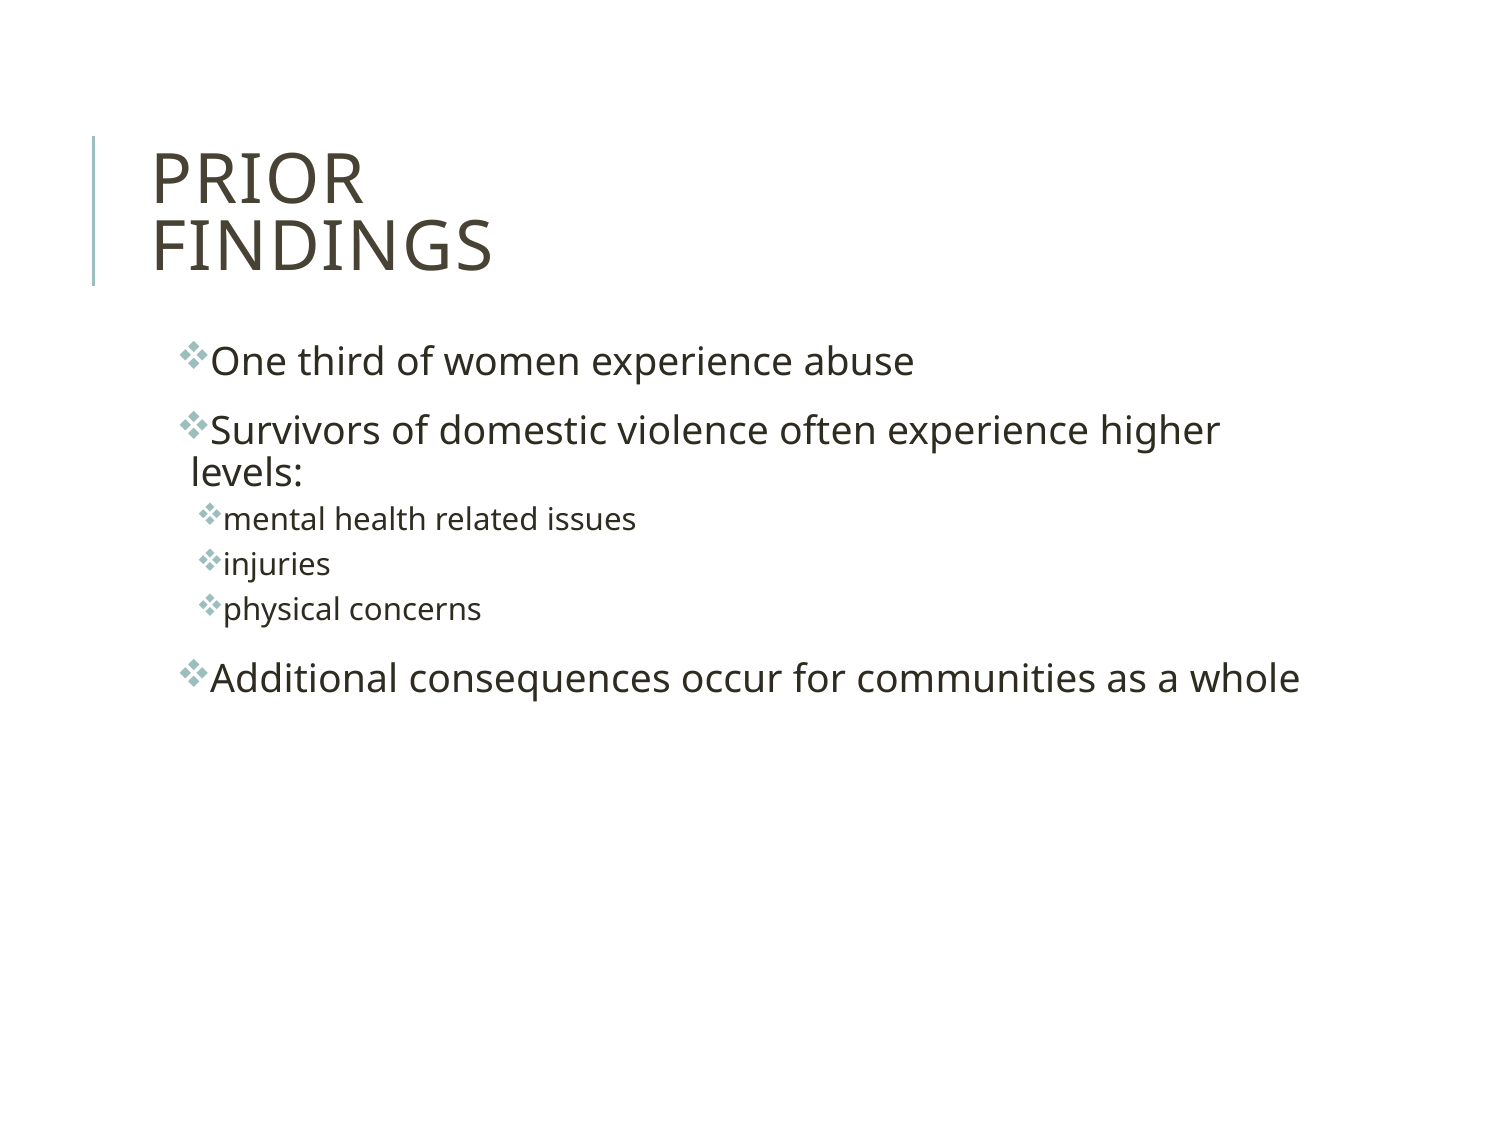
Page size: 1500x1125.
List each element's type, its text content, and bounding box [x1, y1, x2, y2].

list One third of women experience abuse Survivors of domestic violence often experience higher levels: mental health related issues injuries physical concerns Additional consequences occur for communities as a whole [168, 333, 1313, 746]
title Prior Findings [135, 142, 662, 293]
